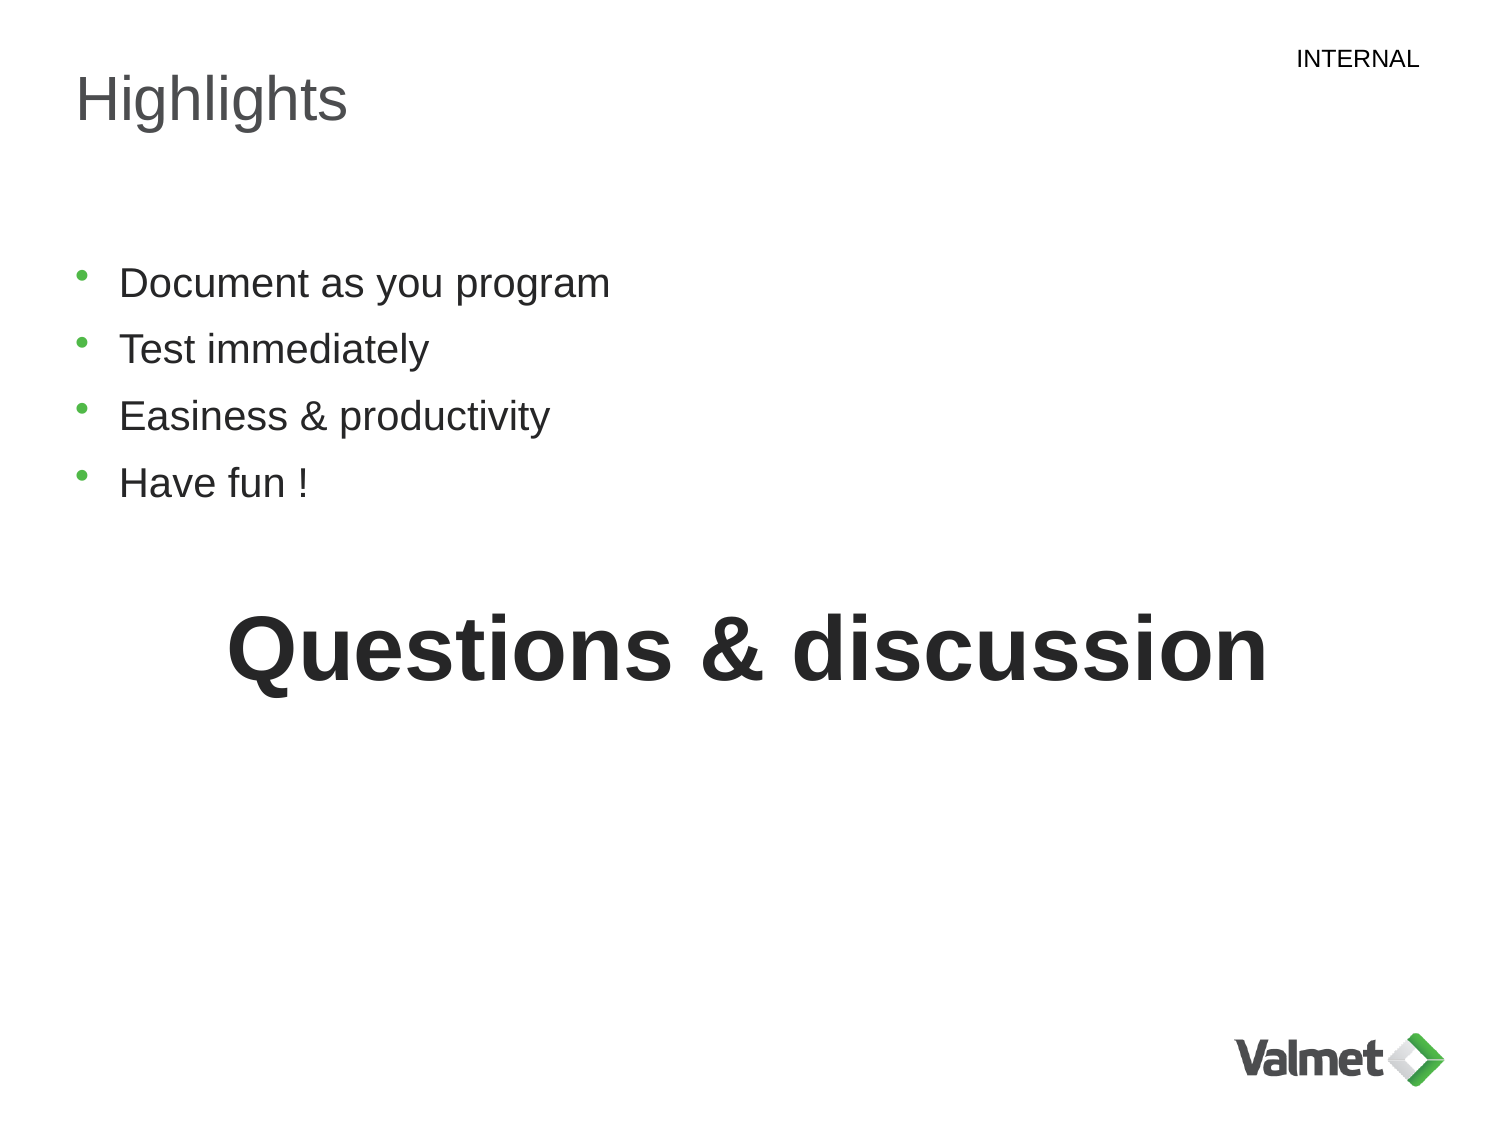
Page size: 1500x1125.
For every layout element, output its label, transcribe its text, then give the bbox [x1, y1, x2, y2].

picture [1234, 1023, 1447, 1094]
title Highlights [75, 66, 1424, 149]
list Document as you program Test immediately Easiness & productivity Have fun ! Questions & discussion [75, 255, 1424, 988]
